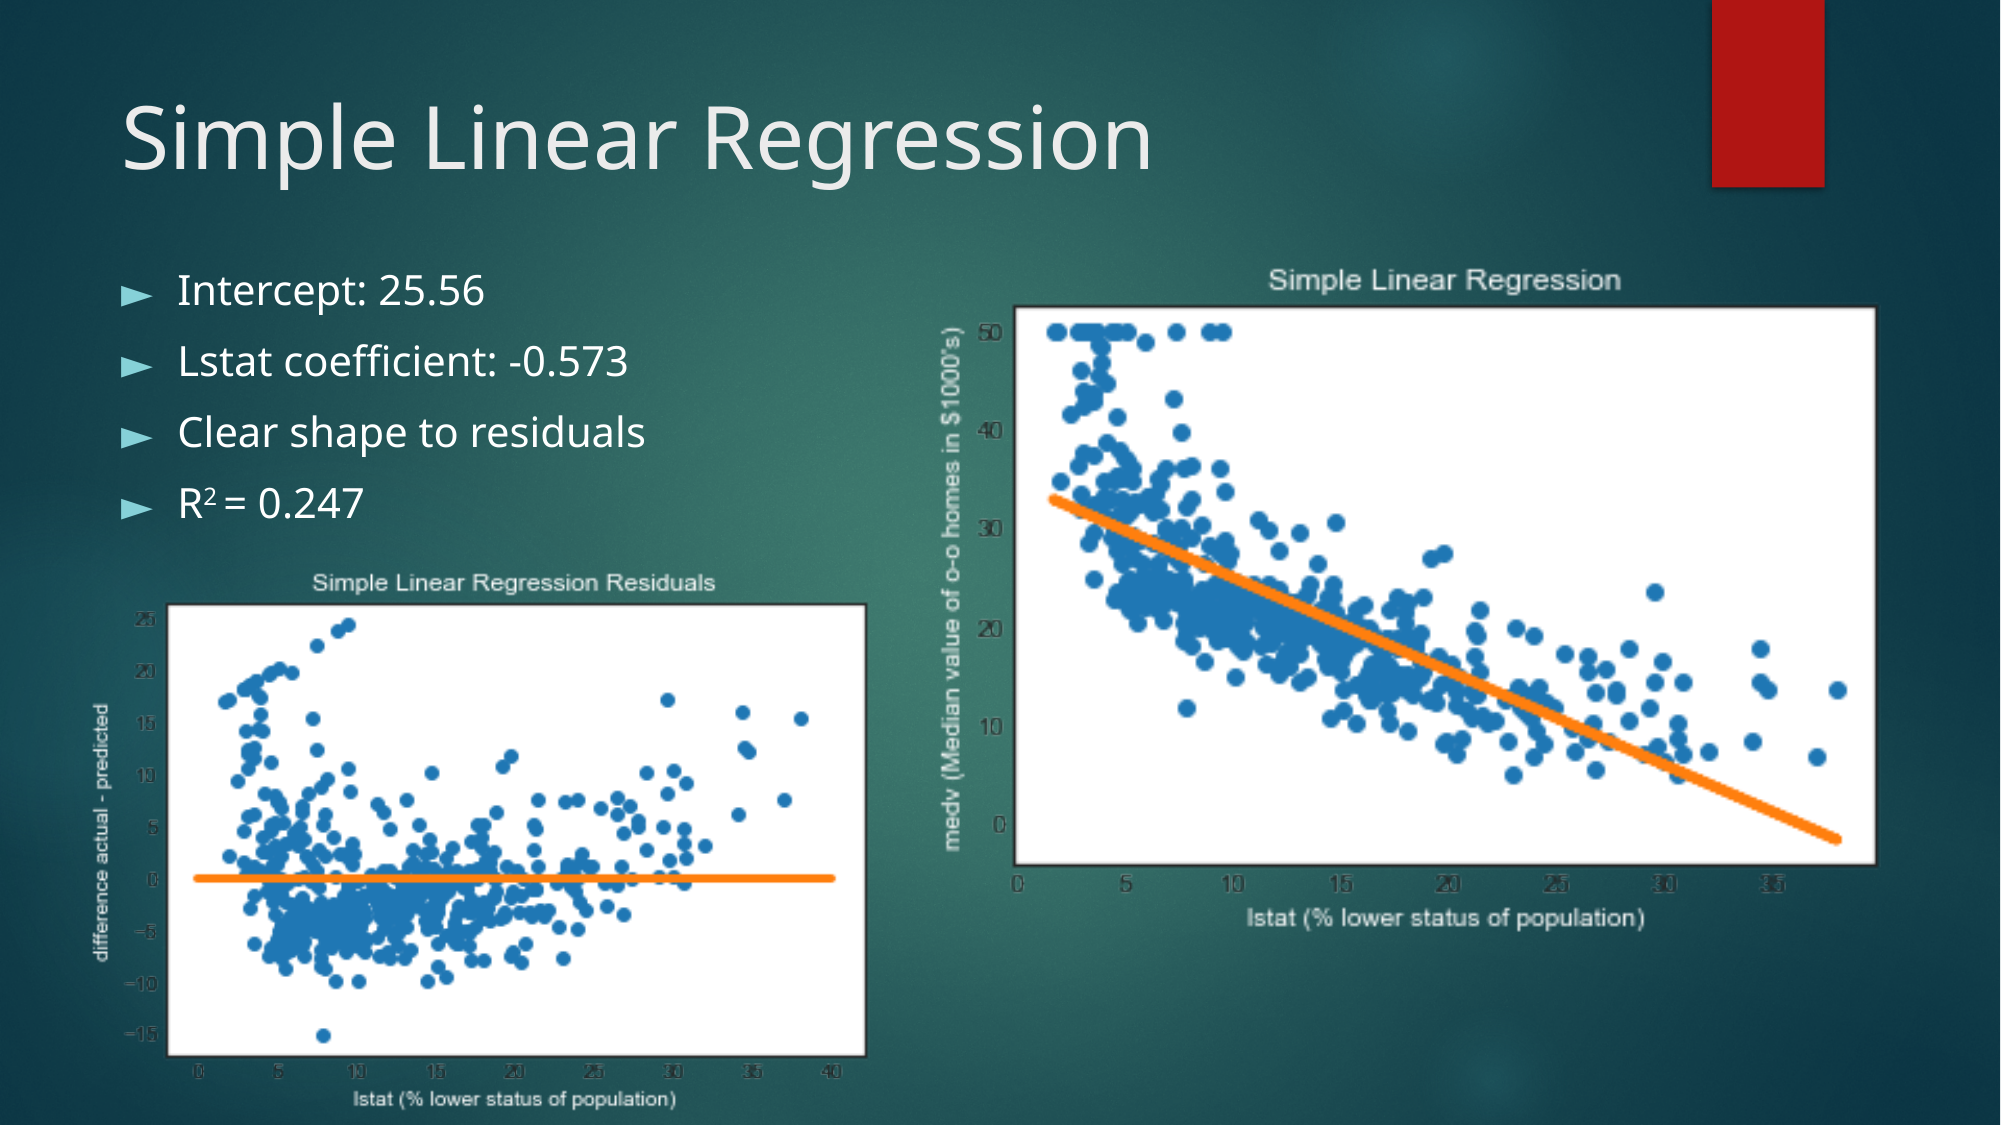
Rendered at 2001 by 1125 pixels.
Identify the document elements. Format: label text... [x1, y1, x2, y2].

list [924, 252, 1895, 950]
title Simple Linear Regression [106, 74, 1649, 256]
picture [0, 0, 2001, 1125]
text_box Intercept: 25.56 Lstat coefficient: -0.573 Clear shape to residuals R2 = 0.247 [106, 256, 920, 945]
